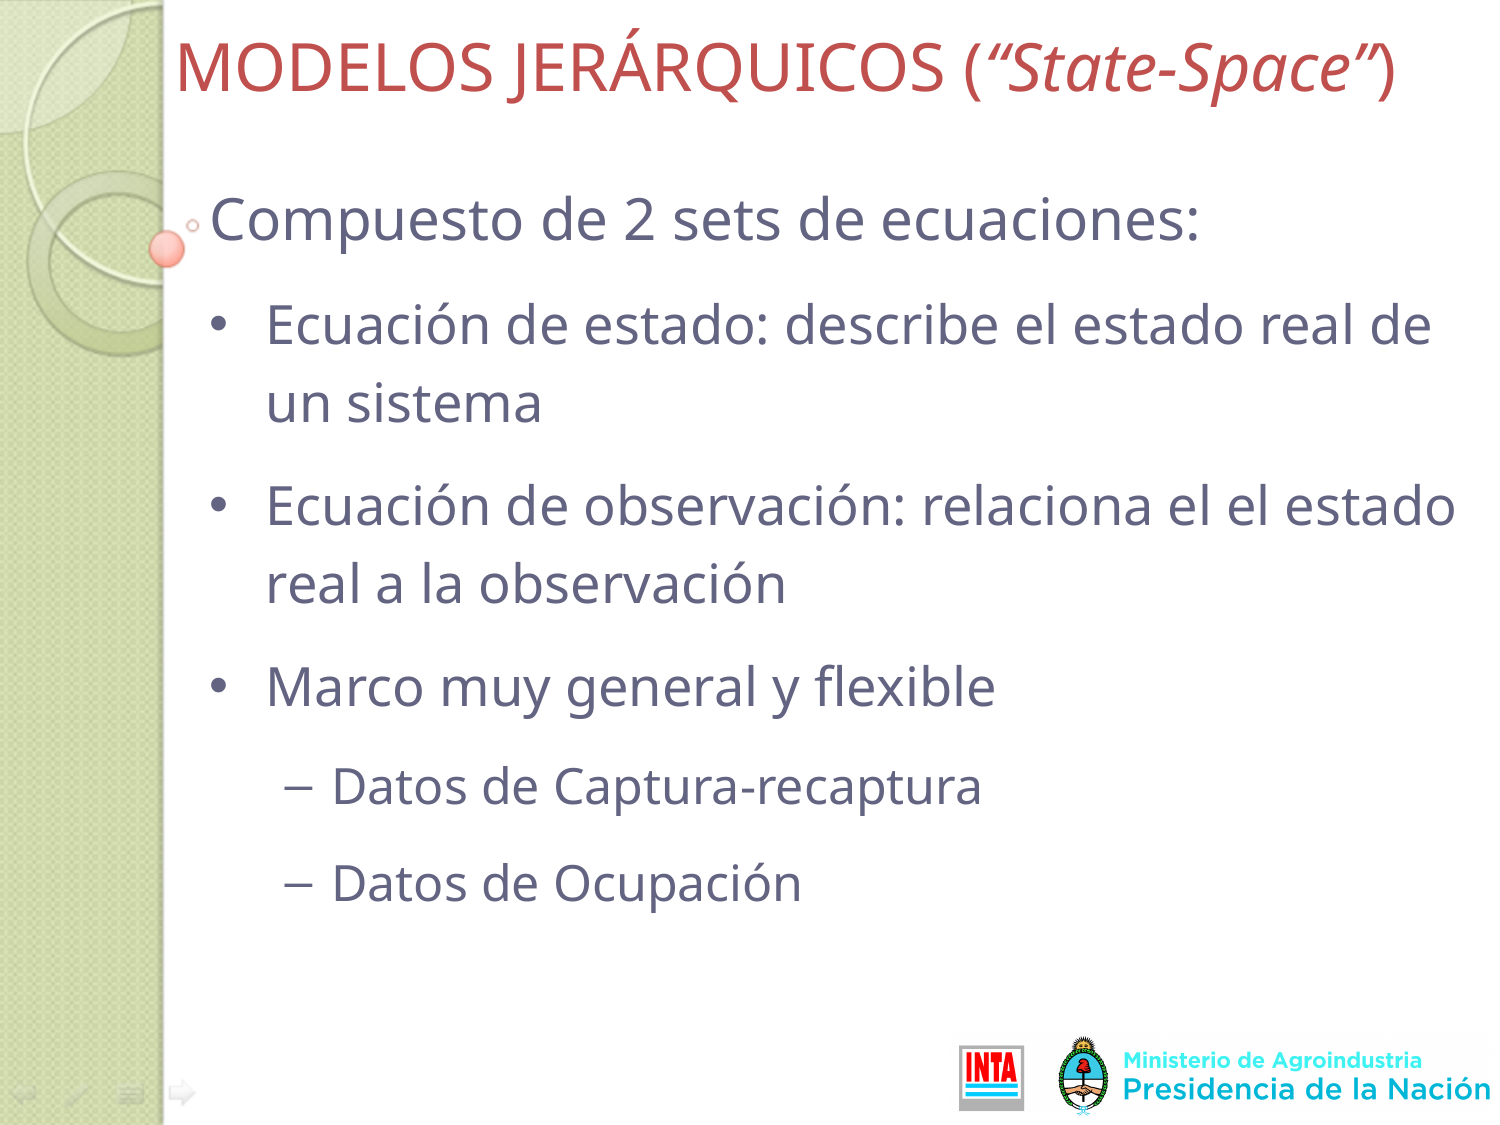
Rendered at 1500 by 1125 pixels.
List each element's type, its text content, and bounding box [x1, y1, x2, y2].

text_box MODELOS JERÁRQUICOS (“State-Space”) [159, 17, 1495, 113]
text_box Compuesto de 2 sets de ecuaciones: Ecuación de estado: describe el estado real de un sistema Ecuación de observación: relaciona el el estado real a la observación Marco muy general y flexible Datos de Captura-recaptura Datos de Ocupación [194, 160, 1485, 1043]
picture [0, 0, 1500, 1125]
